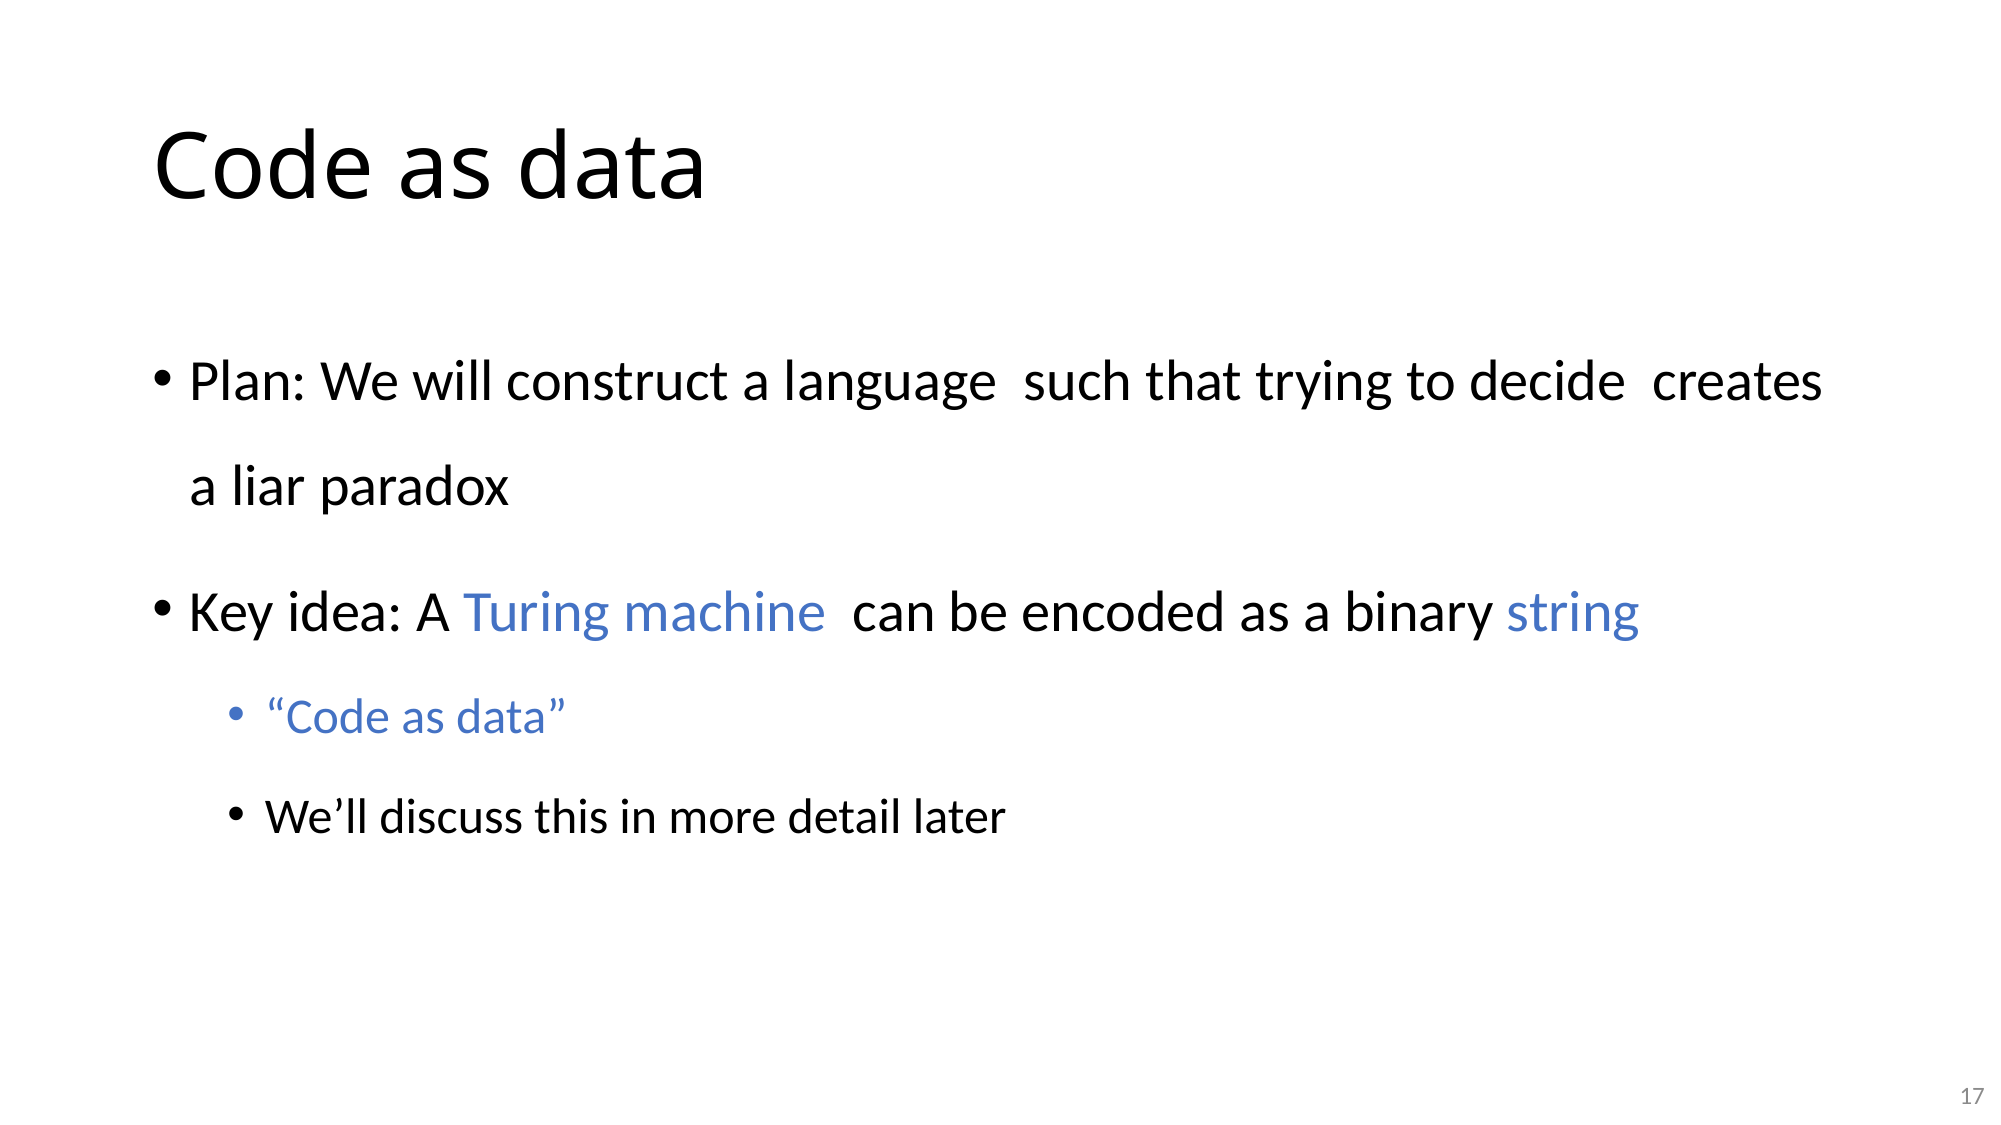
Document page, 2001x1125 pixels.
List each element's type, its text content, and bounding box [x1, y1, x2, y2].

title Code as data [137, 59, 1863, 278]
slide_number 17 [1550, 1064, 2000, 1125]
